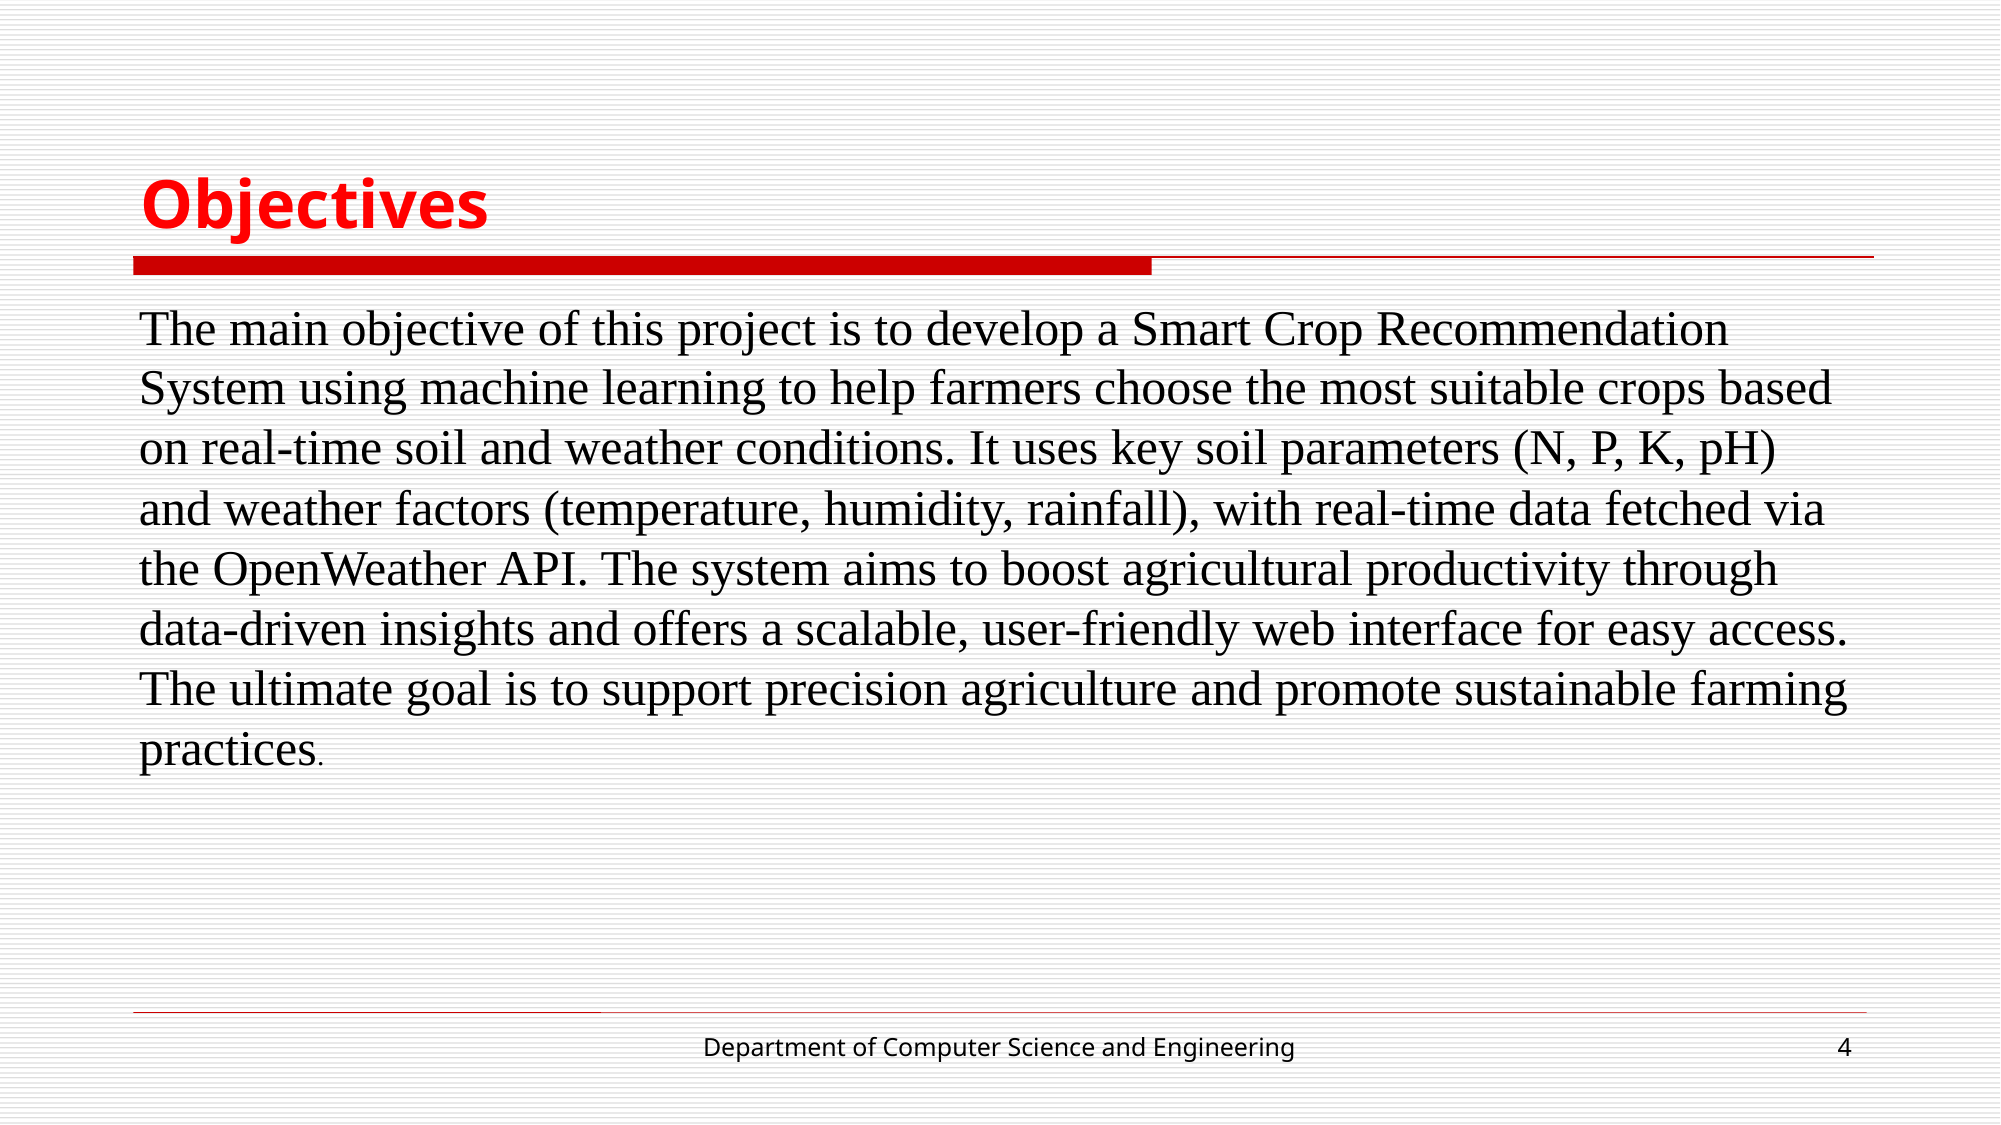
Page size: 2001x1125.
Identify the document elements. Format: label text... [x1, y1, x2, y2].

list The main objective of this project is to develop a Smart Crop Recommendation System using machine learning to help farmers choose the most suitable crops based on real-time soil and weather conditions. It uses key soil parameters (N, P, K, pH) and weather factors (temperature, humidity, rainfall), with real-time data fetched via the OpenWeather API. The system aims to boost agricultural productivity through data-driven insights and offers a scalable, user-friendly web interface for easy access. The ultimate goal is to support precision agriculture and promote sustainable farming practices. [123, 287, 1874, 988]
slide_number 4 [1433, 1024, 1867, 1103]
footer Department of Computer Science and Engineering [683, 1024, 1317, 1103]
title Objectives [125, 50, 1876, 250]
picture [0, 0, 2001, 1125]
